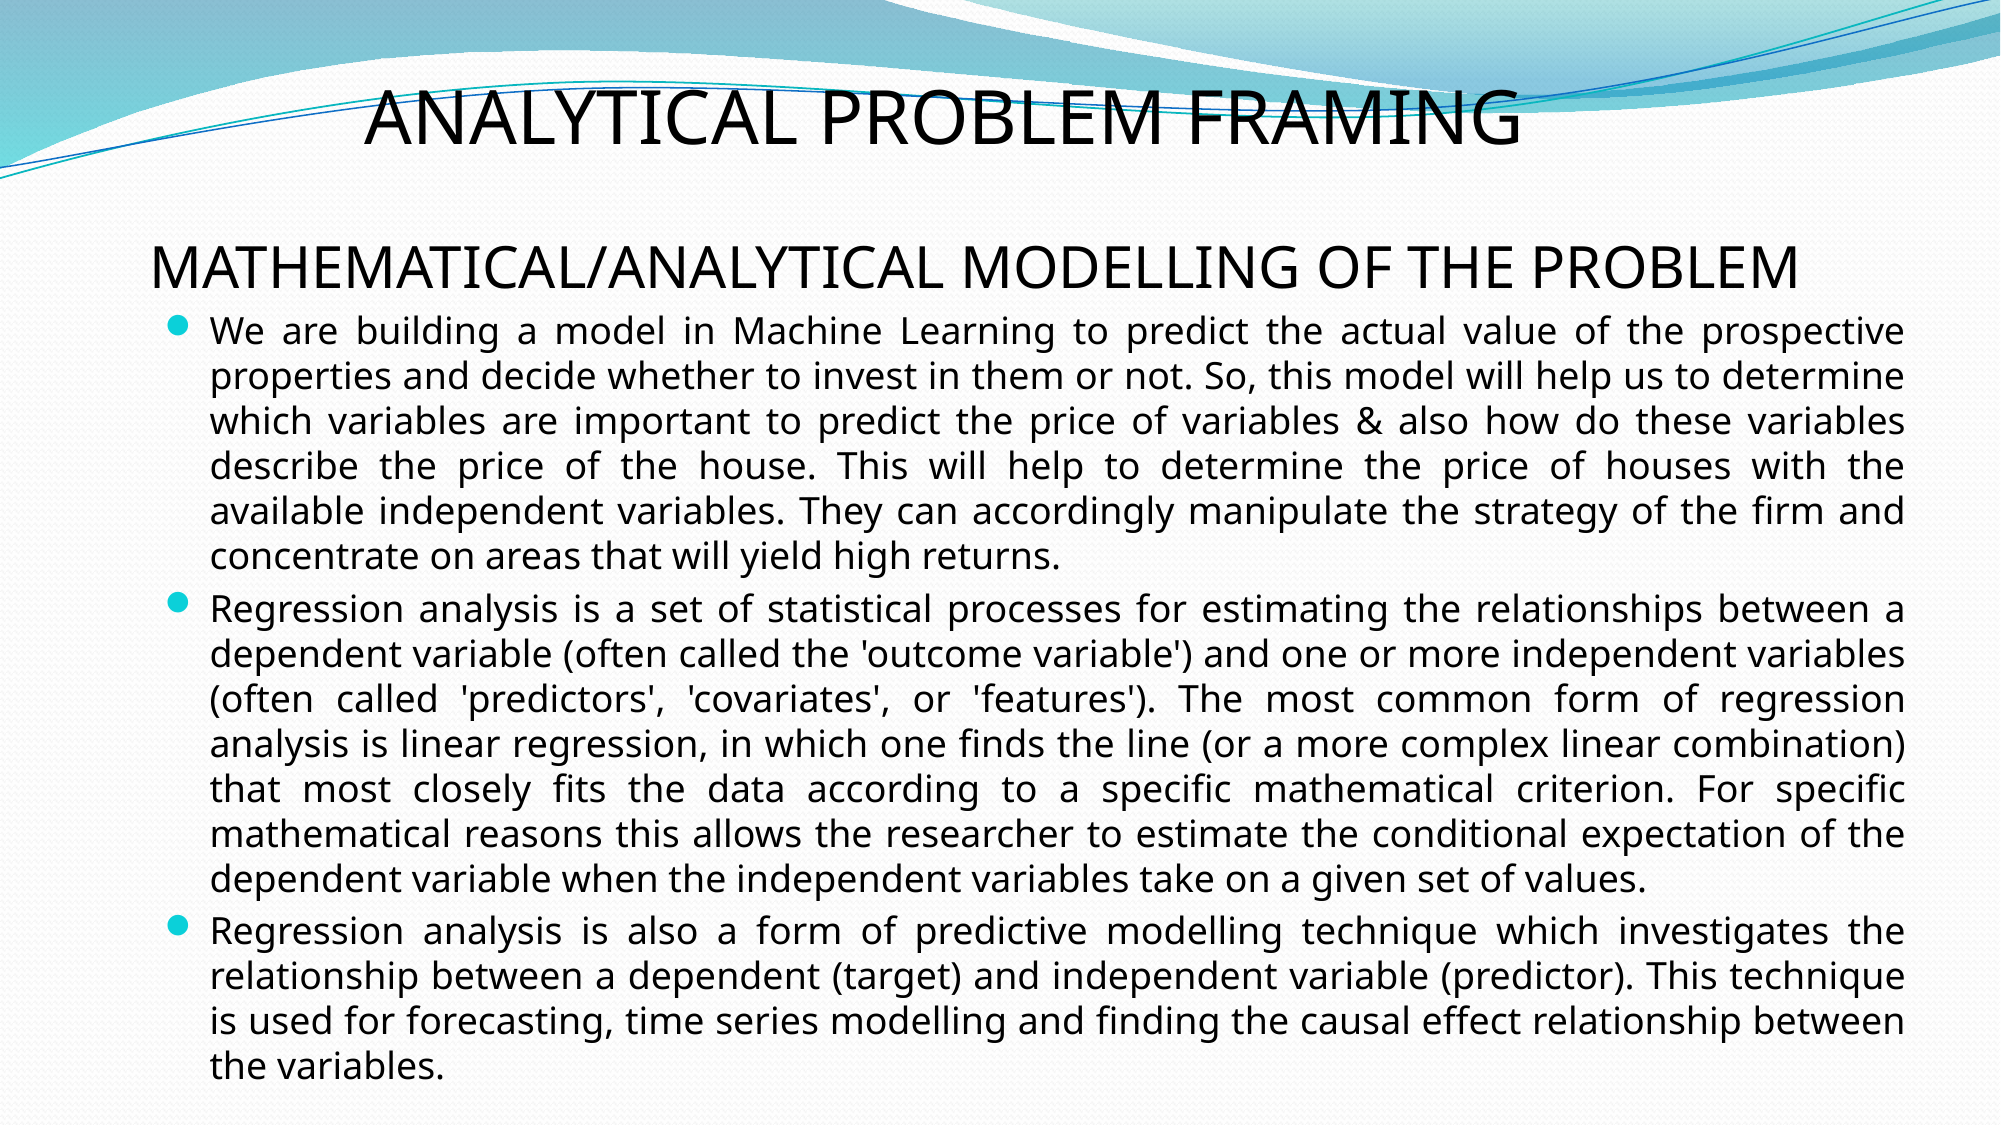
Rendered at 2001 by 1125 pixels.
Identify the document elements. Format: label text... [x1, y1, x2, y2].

list We are building a model in Machine Learning to predict the actual value of the prospective properties and decide whether to invest in them or not. So, this model will help us to determine which variables are important to predict the price of variables & also how do these variables describe the price of the house. This will help to determine the price of houses with the available independent variables. They can accordingly manipulate the strategy of the firm and concentrate on areas that will yield high returns. Regression analysis is a set of statistical processes for estimating the relationships between a dependent variable (often called the 'outcome variable') and one or more independent variables (often called 'predictors', 'covariates', or 'features'). The most common form of regression analysis is linear regression, in which one finds the line (or a more complex linear combination) that most closely fits the data according to a specific mathematical criterion. For specific mathematical reasons this allows the researcher to estimate the conditional expectation of the dependent variable when the independent variables take on a given set of values. Regression analysis is also a form of predictive modelling technique which investigates the relationship between a dependent (target) and independent variable (predictor). This technique is used for forecasting, time series modelling and finding the causal effect relationship between the variables. [149, 299, 1923, 1088]
title ANALYTICAL PROBLEM FRAMING MATHEMATICAL/ANALYTICAL MODELLING OF THE PROBLEM [149, 52, 1898, 299]
